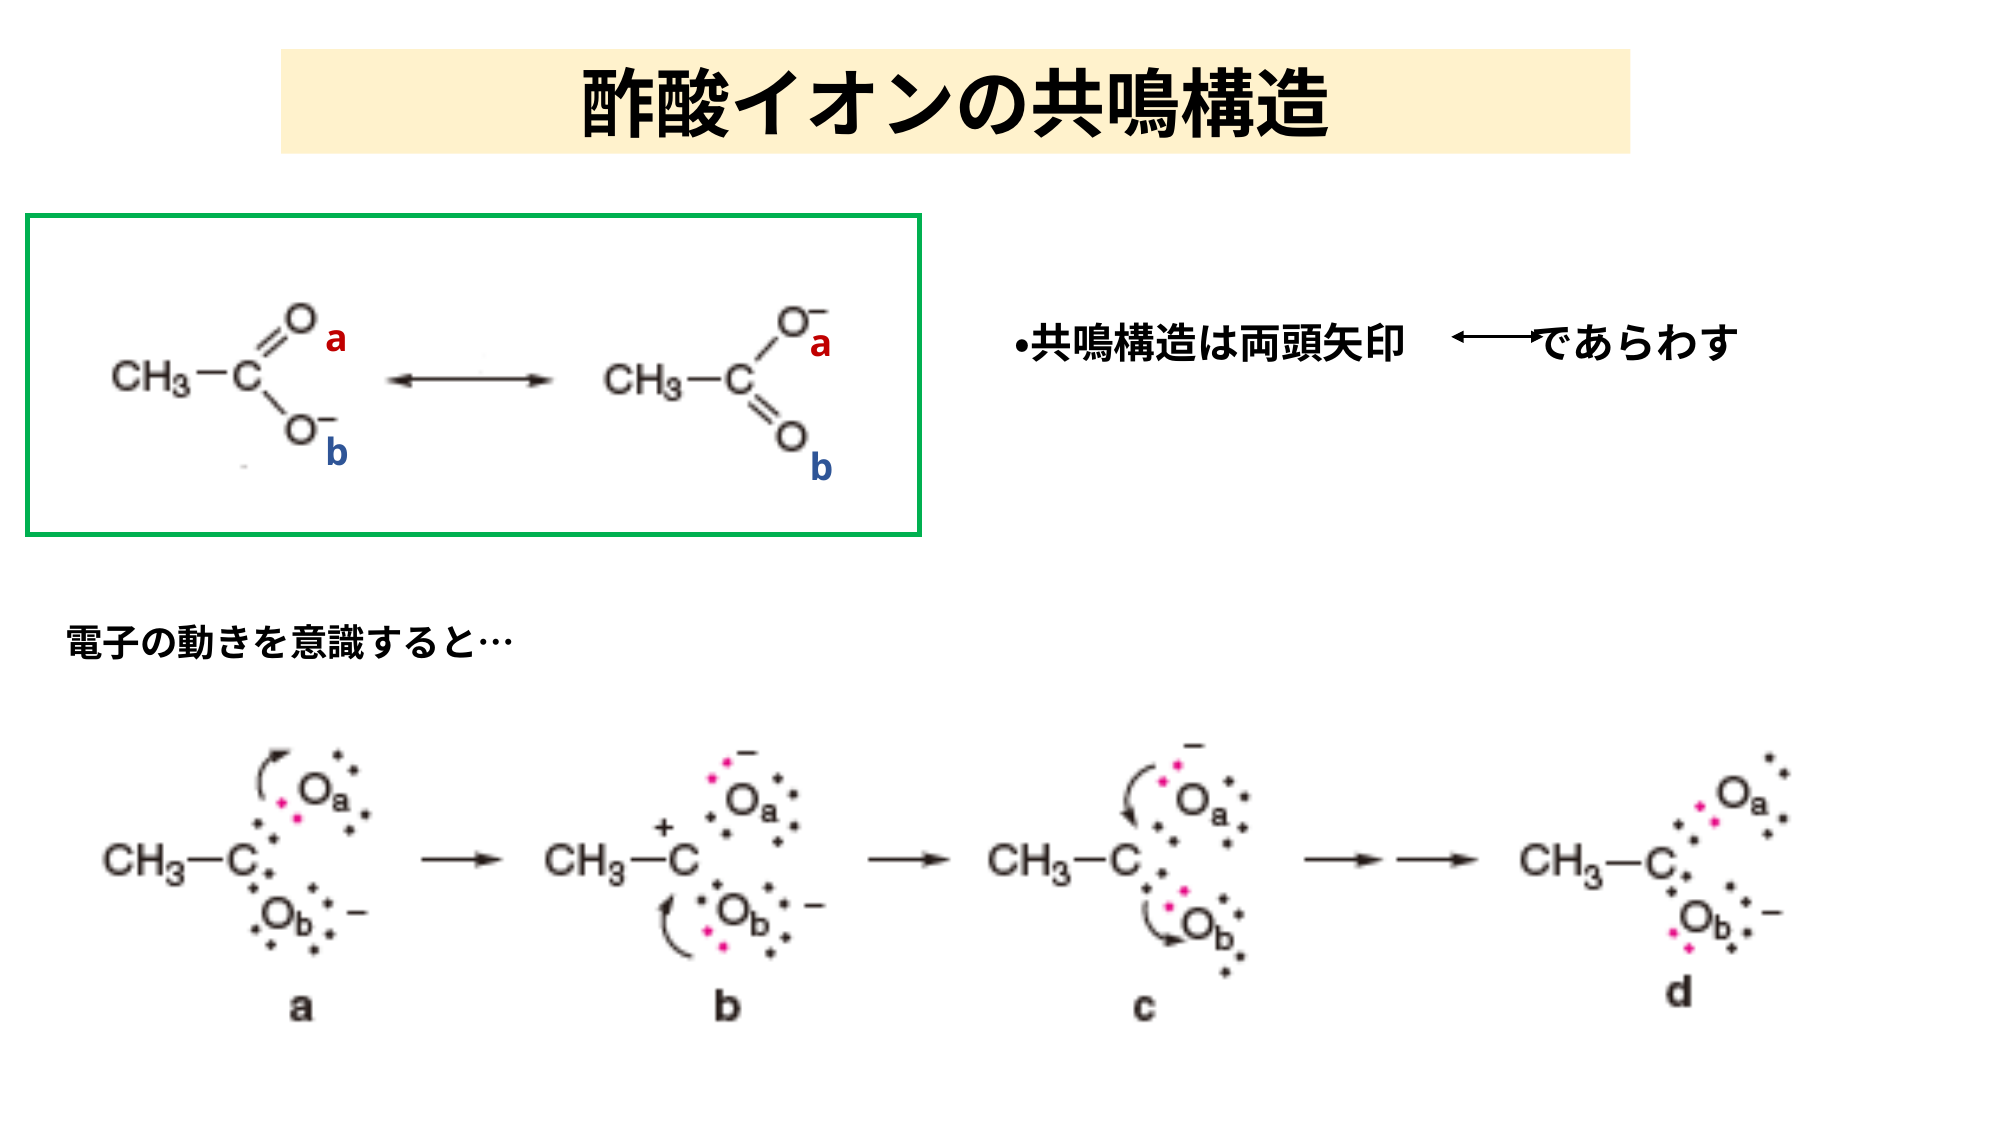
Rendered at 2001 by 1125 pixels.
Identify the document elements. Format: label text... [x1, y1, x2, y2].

text_box 電子の動きを意識すると… [50, 611, 1056, 672]
text_box ・共鳴構造は両頭矢印 であらわす [999, 309, 1866, 374]
picture [54, 685, 1866, 1066]
text_box 酢酸イオンの共鳴構造 [281, 49, 1631, 154]
picture [50, 220, 897, 537]
text_box [26, 214, 920, 535]
